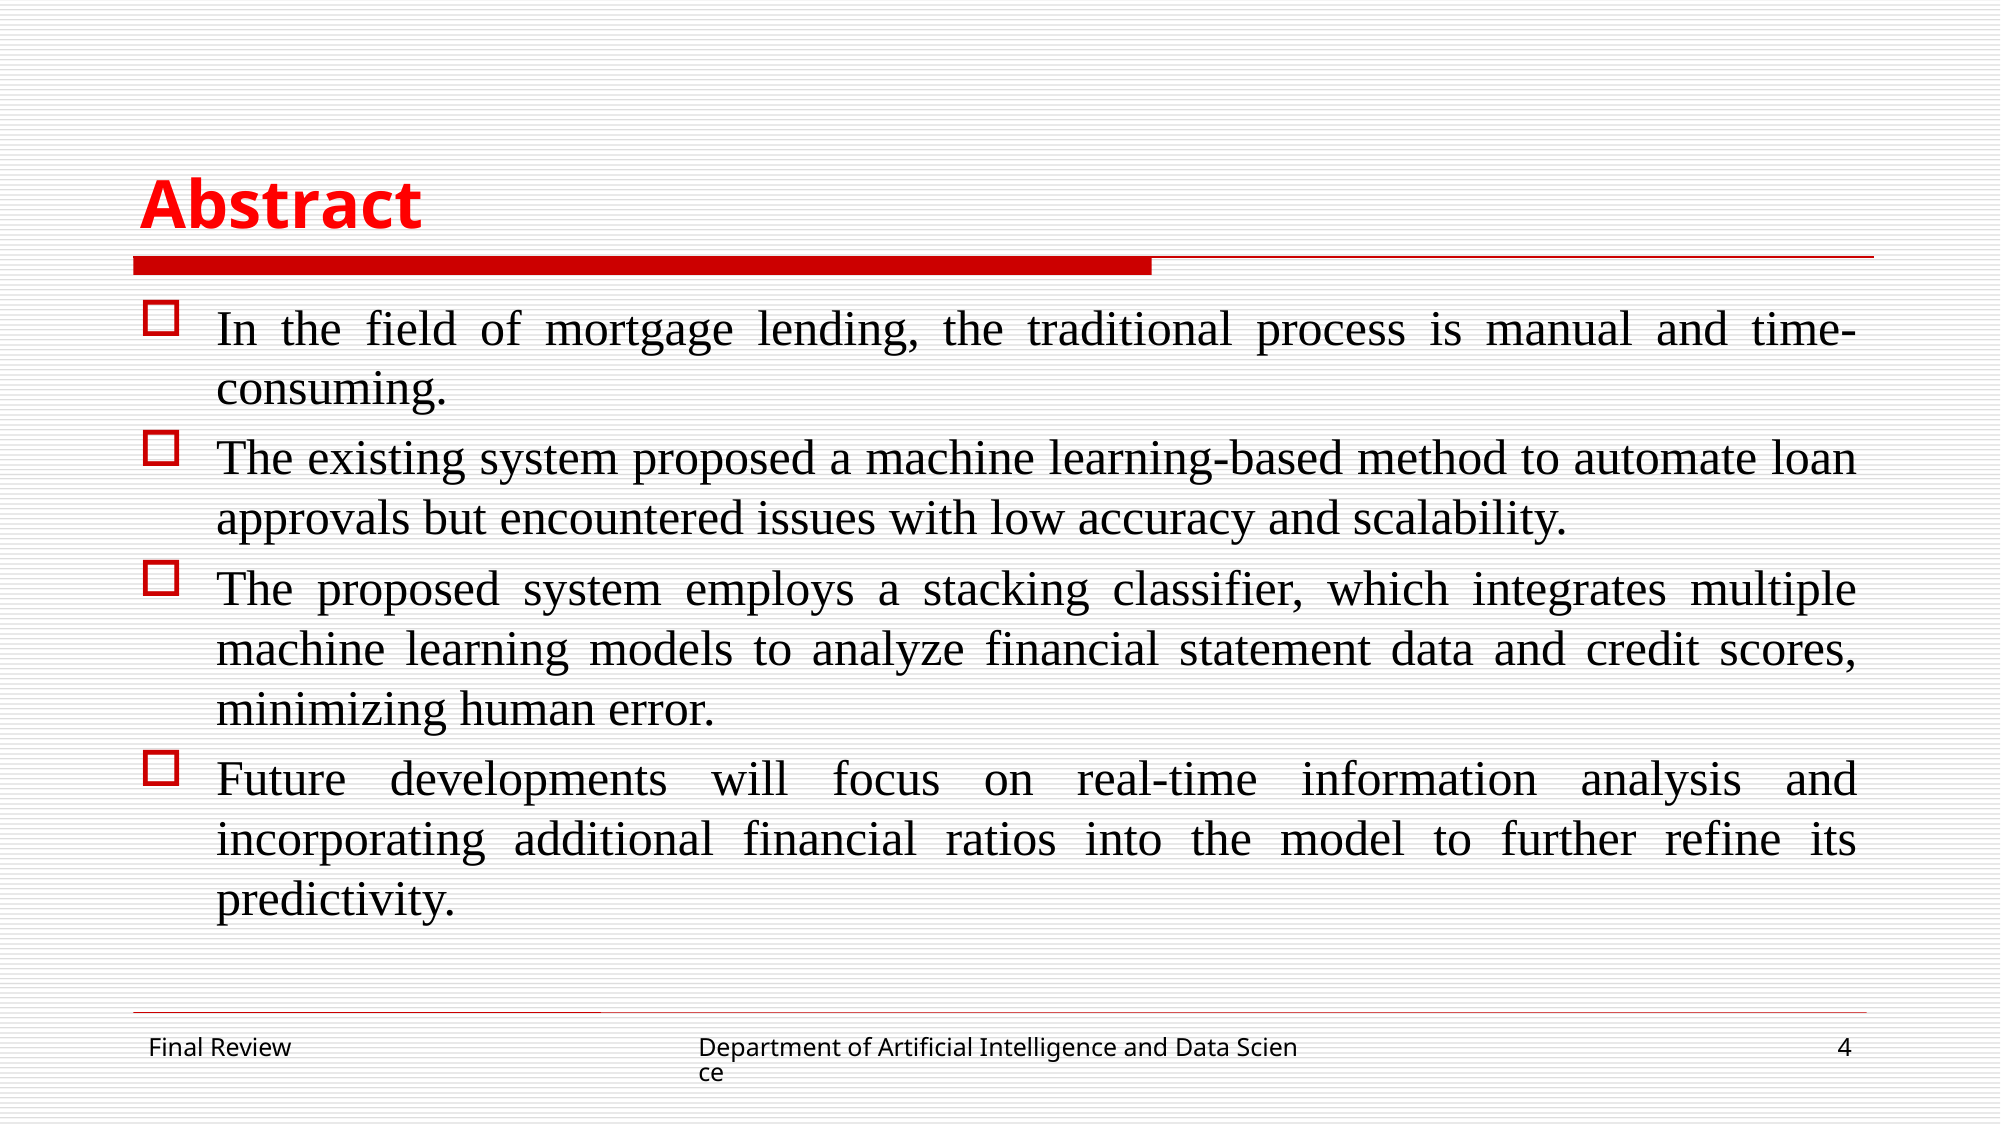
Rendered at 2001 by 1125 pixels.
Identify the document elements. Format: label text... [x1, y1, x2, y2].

picture [0, 0, 2001, 1125]
list In the field of mortgage lending, the traditional process is manual and time-consuming. The existing system proposed a machine learning-based method to automate loan approvals but encountered issues with low accuracy and scalability. The proposed system employs a stacking classifier, which integrates multiple machine learning models to analyze financial statement data and credit scores, minimizing human error. Future developments will focus on real-time information analysis and incorporating additional financial ratios into the model to further refine its predictivity. [123, 287, 1874, 988]
title Abstract [125, 50, 1876, 250]
slide_number 4 [1433, 1024, 1867, 1103]
footer Department of Artificial Intelligence and Data Science [683, 1024, 1317, 1103]
slide_number Final Review [133, 1024, 567, 1103]
